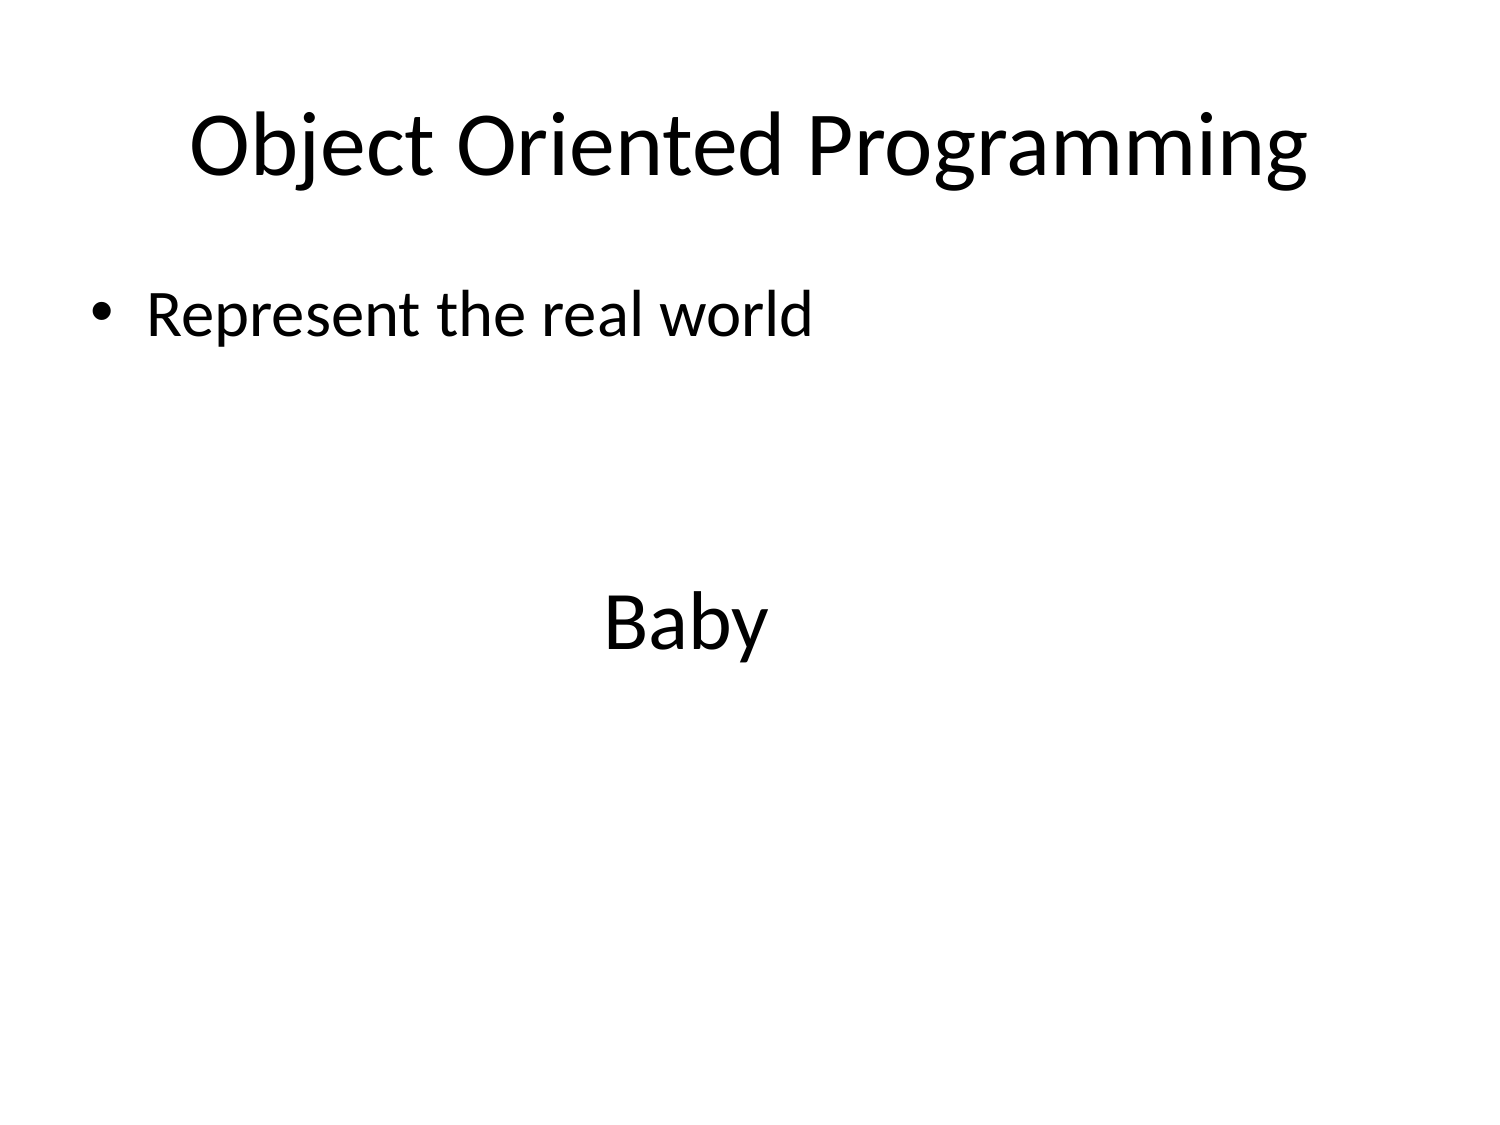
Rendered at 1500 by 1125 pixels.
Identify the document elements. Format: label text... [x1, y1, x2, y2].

text_box Baby [588, 558, 785, 674]
list Represent the real world [75, 262, 1425, 1005]
title Object Oriented Programming [75, 45, 1425, 233]
